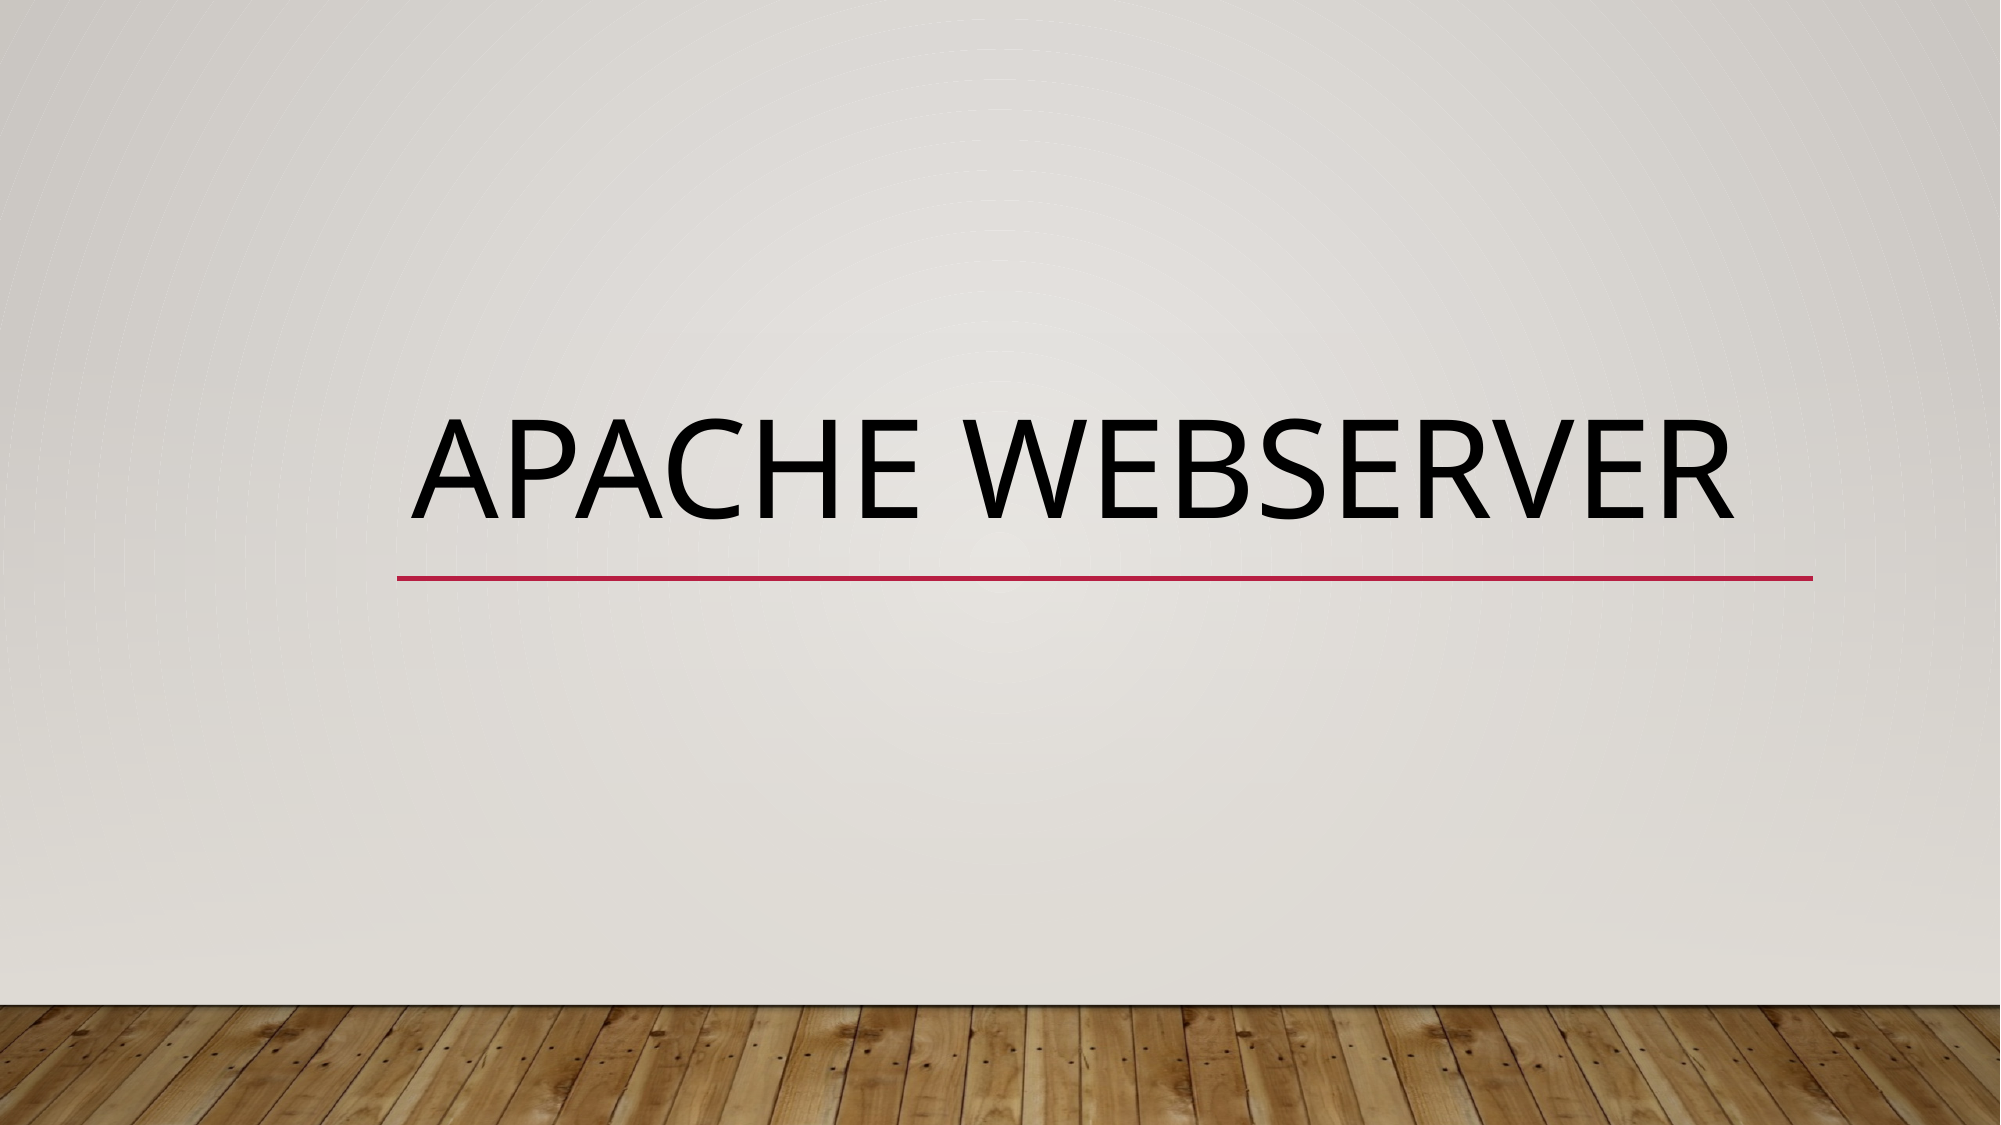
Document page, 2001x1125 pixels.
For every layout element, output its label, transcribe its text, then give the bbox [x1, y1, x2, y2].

title Apache WebServer [396, 131, 1814, 549]
picture [0, 1005, 2000, 1125]
